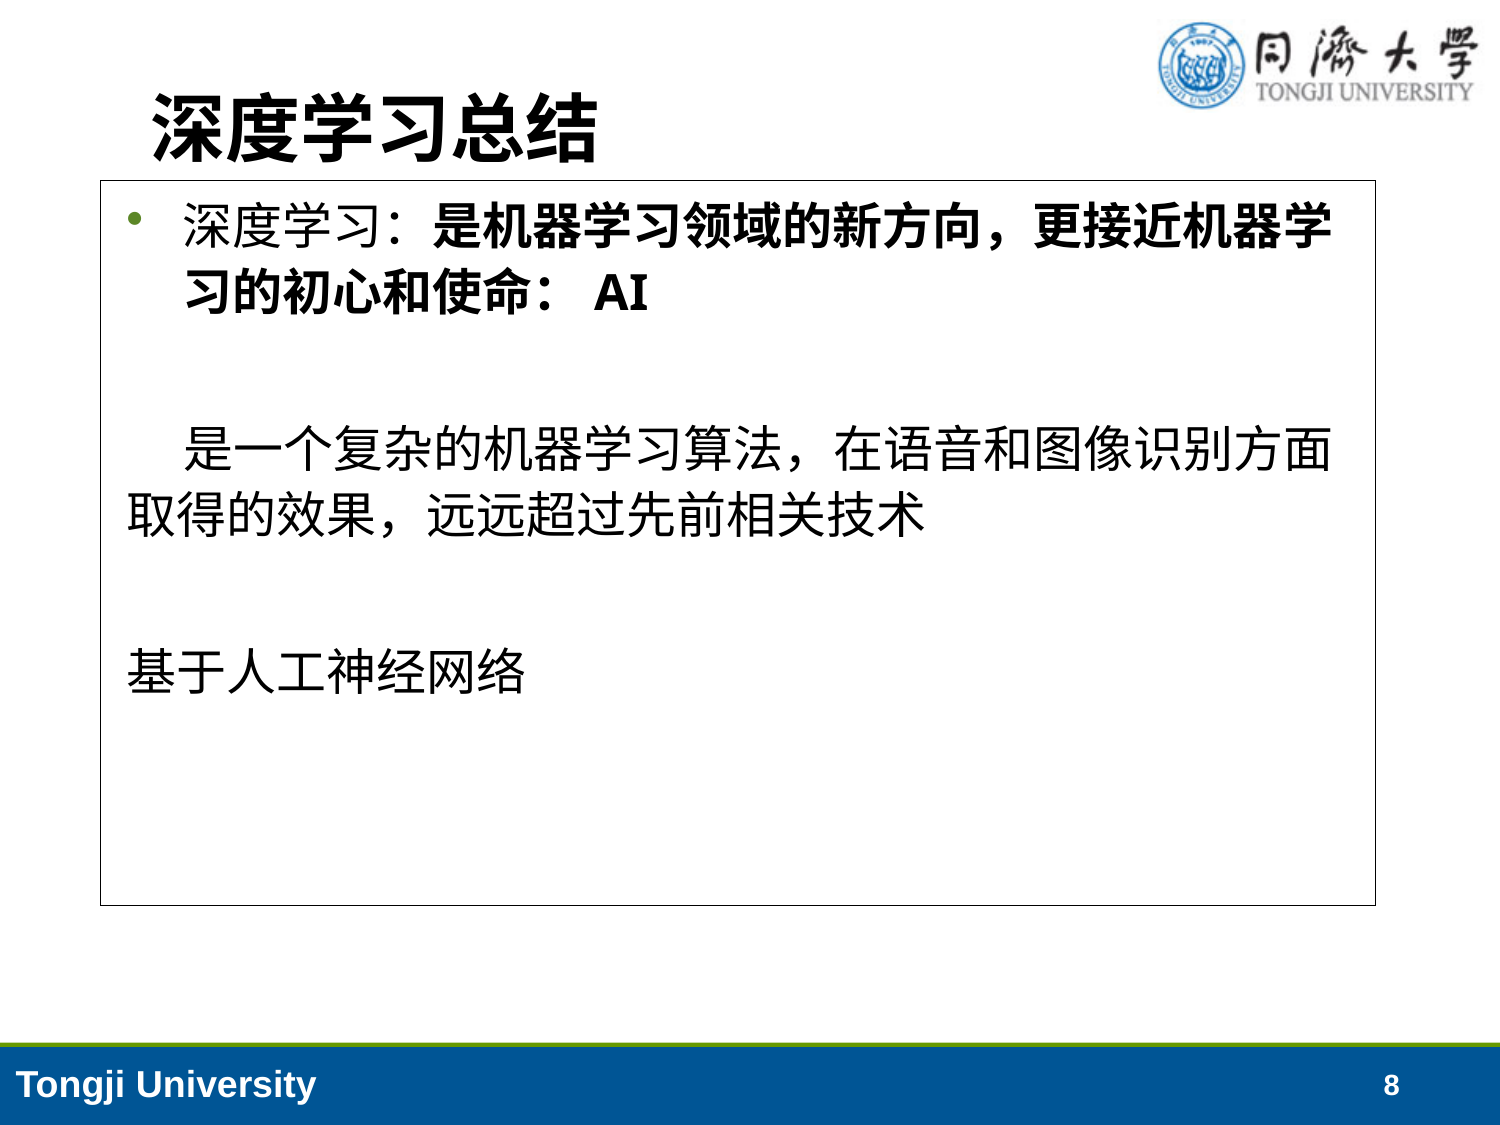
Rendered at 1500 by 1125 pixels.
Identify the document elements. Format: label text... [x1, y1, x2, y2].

picture [1145, 19, 1495, 113]
list 深度学习：是机器学习领域的新方向，更接近机器学习的初心和使命：AI 是一个复杂的机器学习算法，在语音和图像识别方面取得的效果，远远超过先前相关技术 基于人工神经网络 [100, 180, 1376, 906]
title 深度学习总结 [135, 30, 1411, 181]
